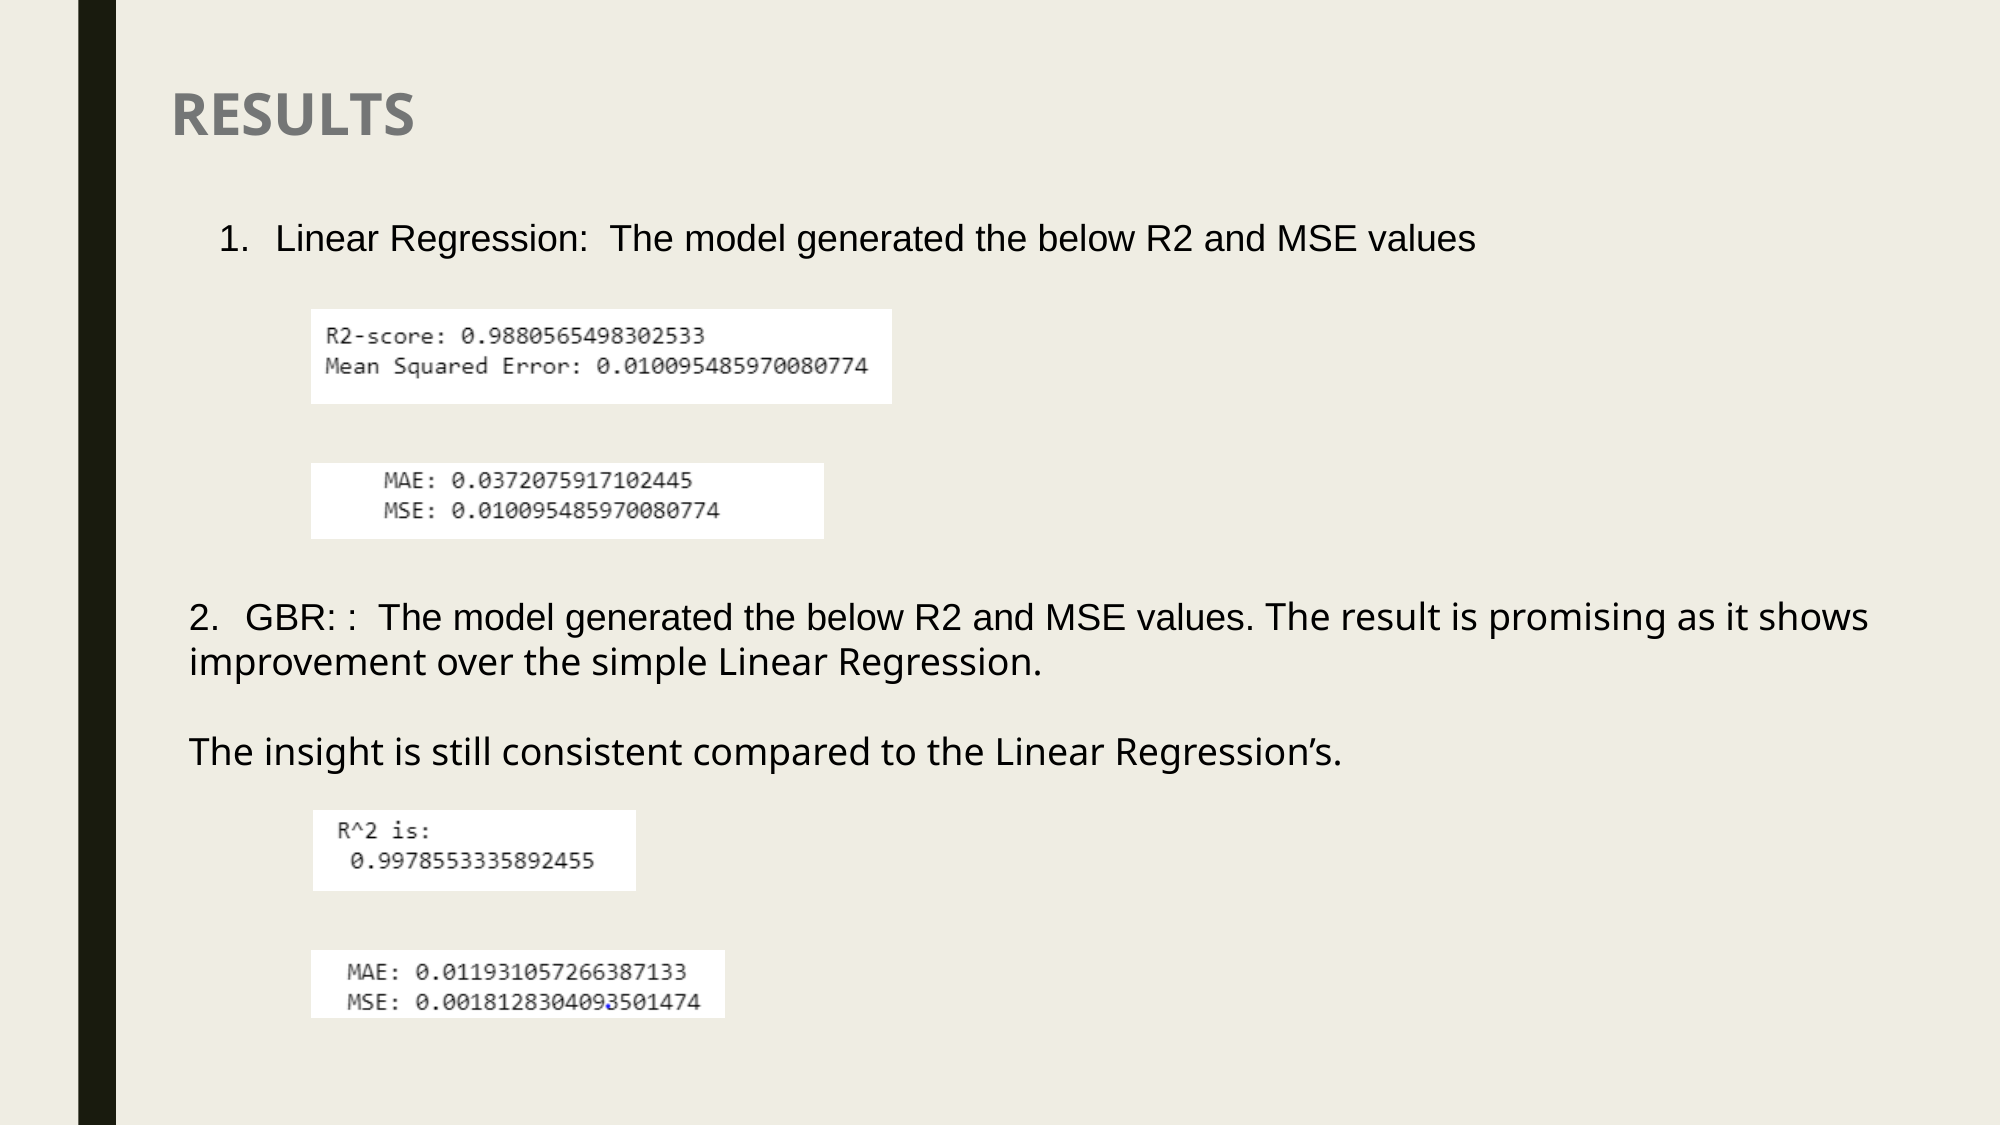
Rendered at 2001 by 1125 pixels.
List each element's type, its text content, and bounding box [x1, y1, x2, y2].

text_box RESULTS [155, 69, 430, 155]
text_box Linear Regression: The model generated the below R2 and MSE values [204, 206, 1492, 266]
picture [313, 810, 636, 891]
picture [311, 950, 725, 1018]
picture [311, 463, 824, 539]
text_box GBR: : The model generated the below R2 and MSE values. The result is promising as it shows improvement over the simple Linear Regression. The insight is still consistent compared to the Linear Regression’s. [174, 585, 1885, 826]
picture [311, 309, 892, 404]
